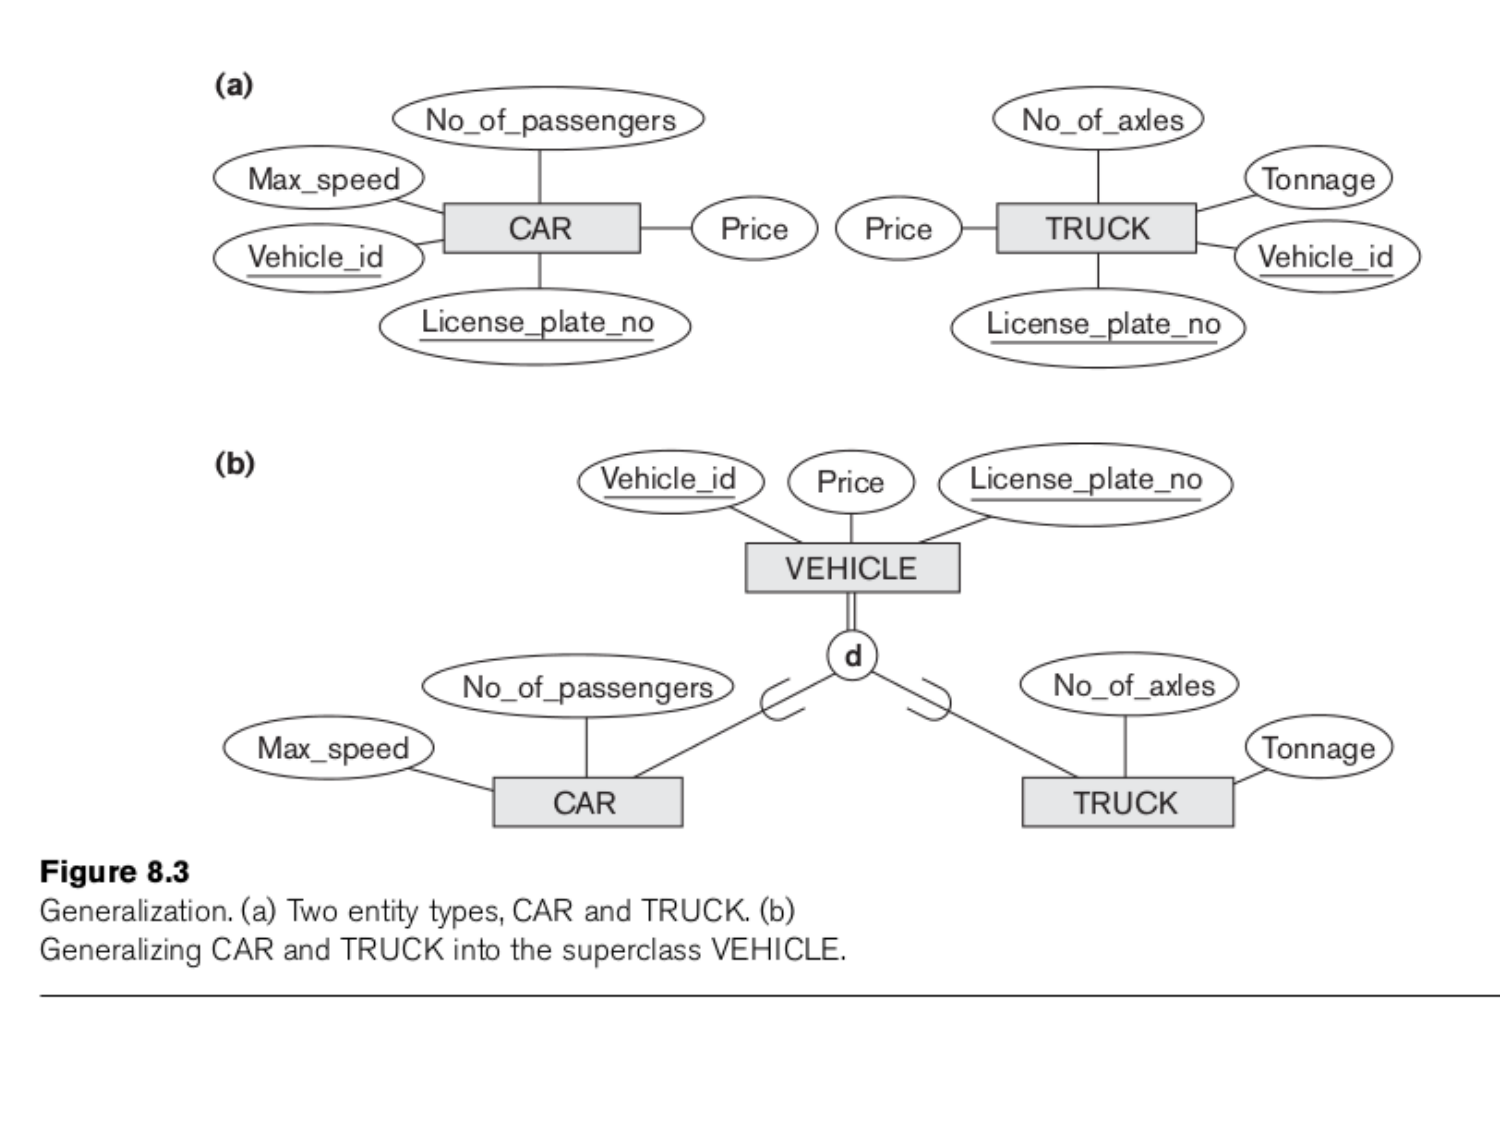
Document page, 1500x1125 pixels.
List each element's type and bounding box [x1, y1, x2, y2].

picture [25, 42, 1500, 1012]
